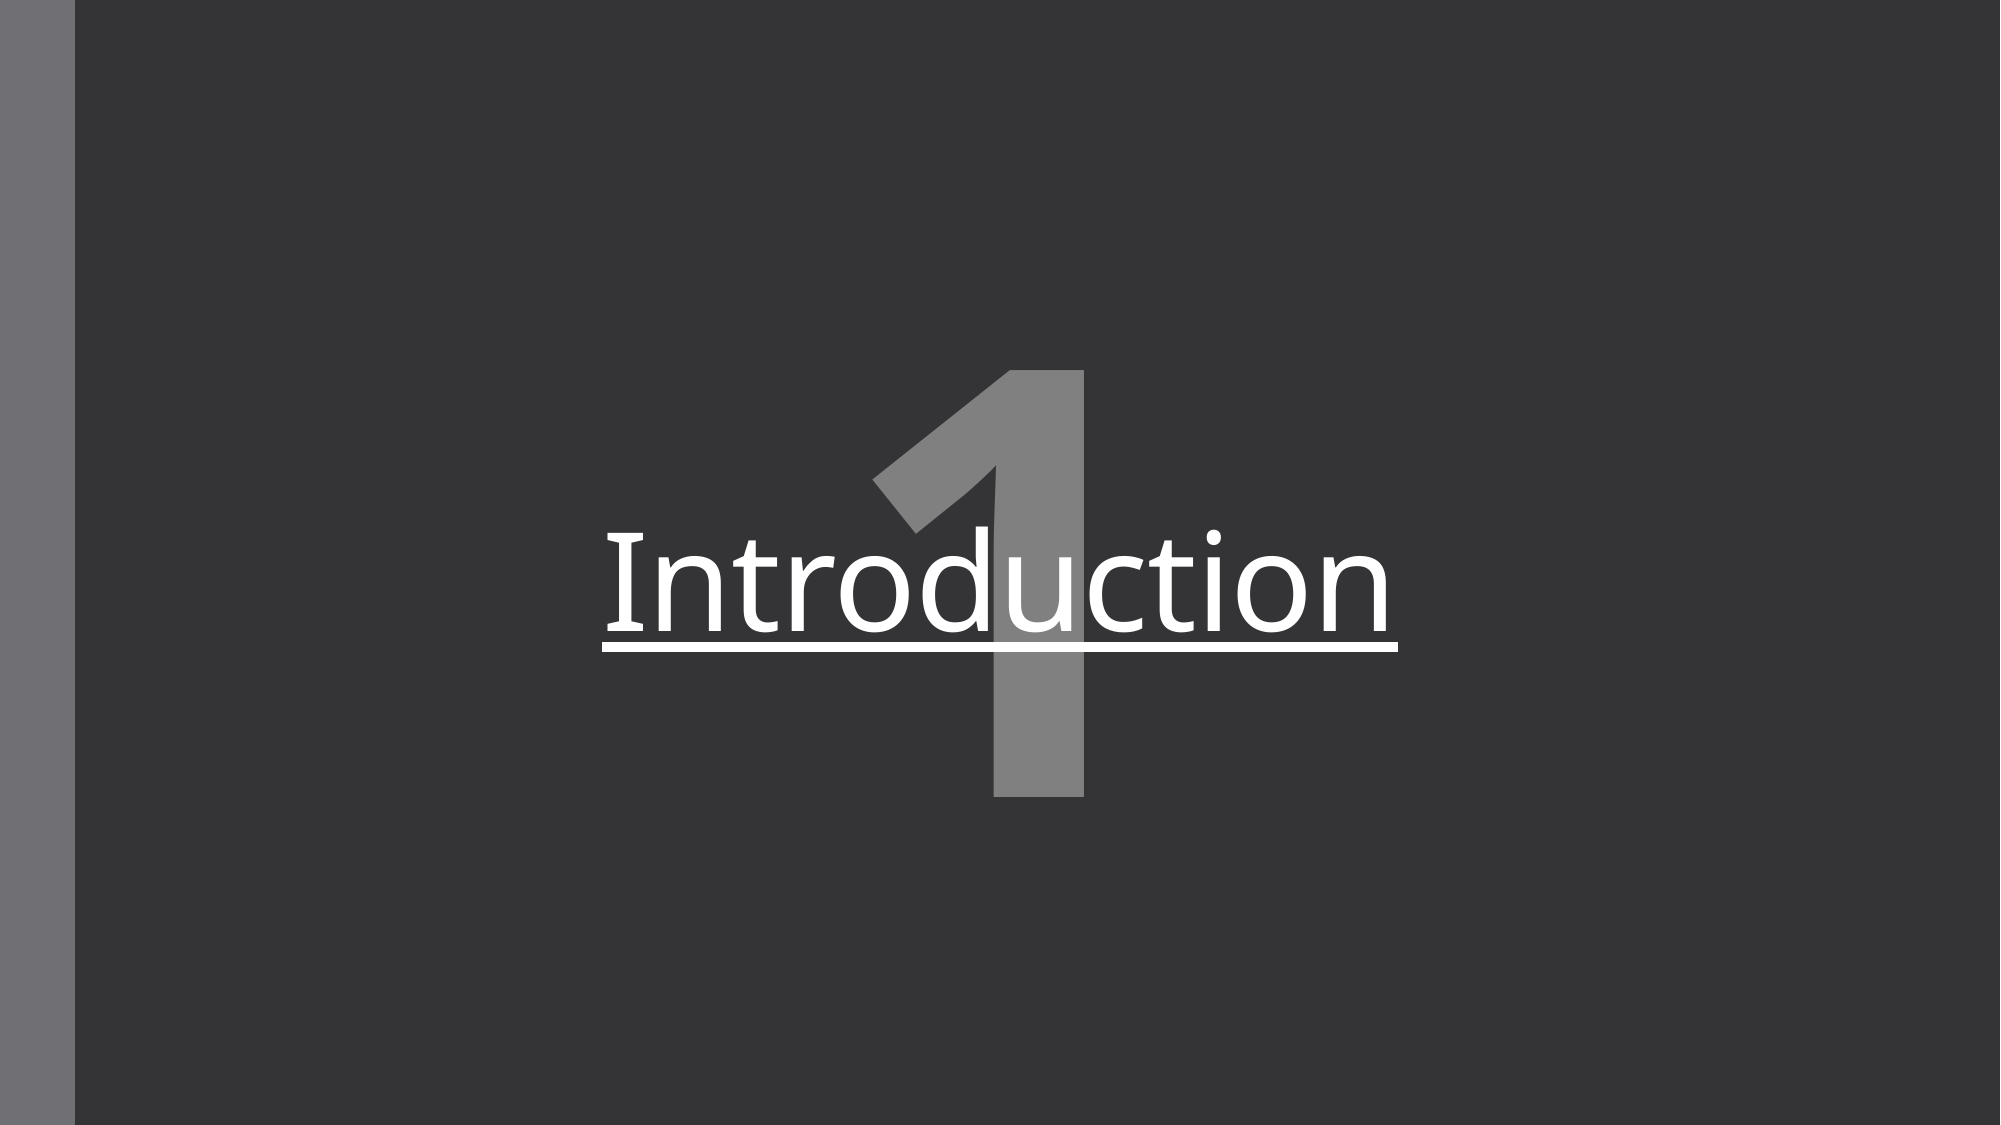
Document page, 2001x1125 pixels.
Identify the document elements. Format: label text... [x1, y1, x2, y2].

title Introduction [286, 500, 1714, 680]
text_box 1 [822, 680, 1178, 925]
text_box 1 [822, 192, 1178, 500]
